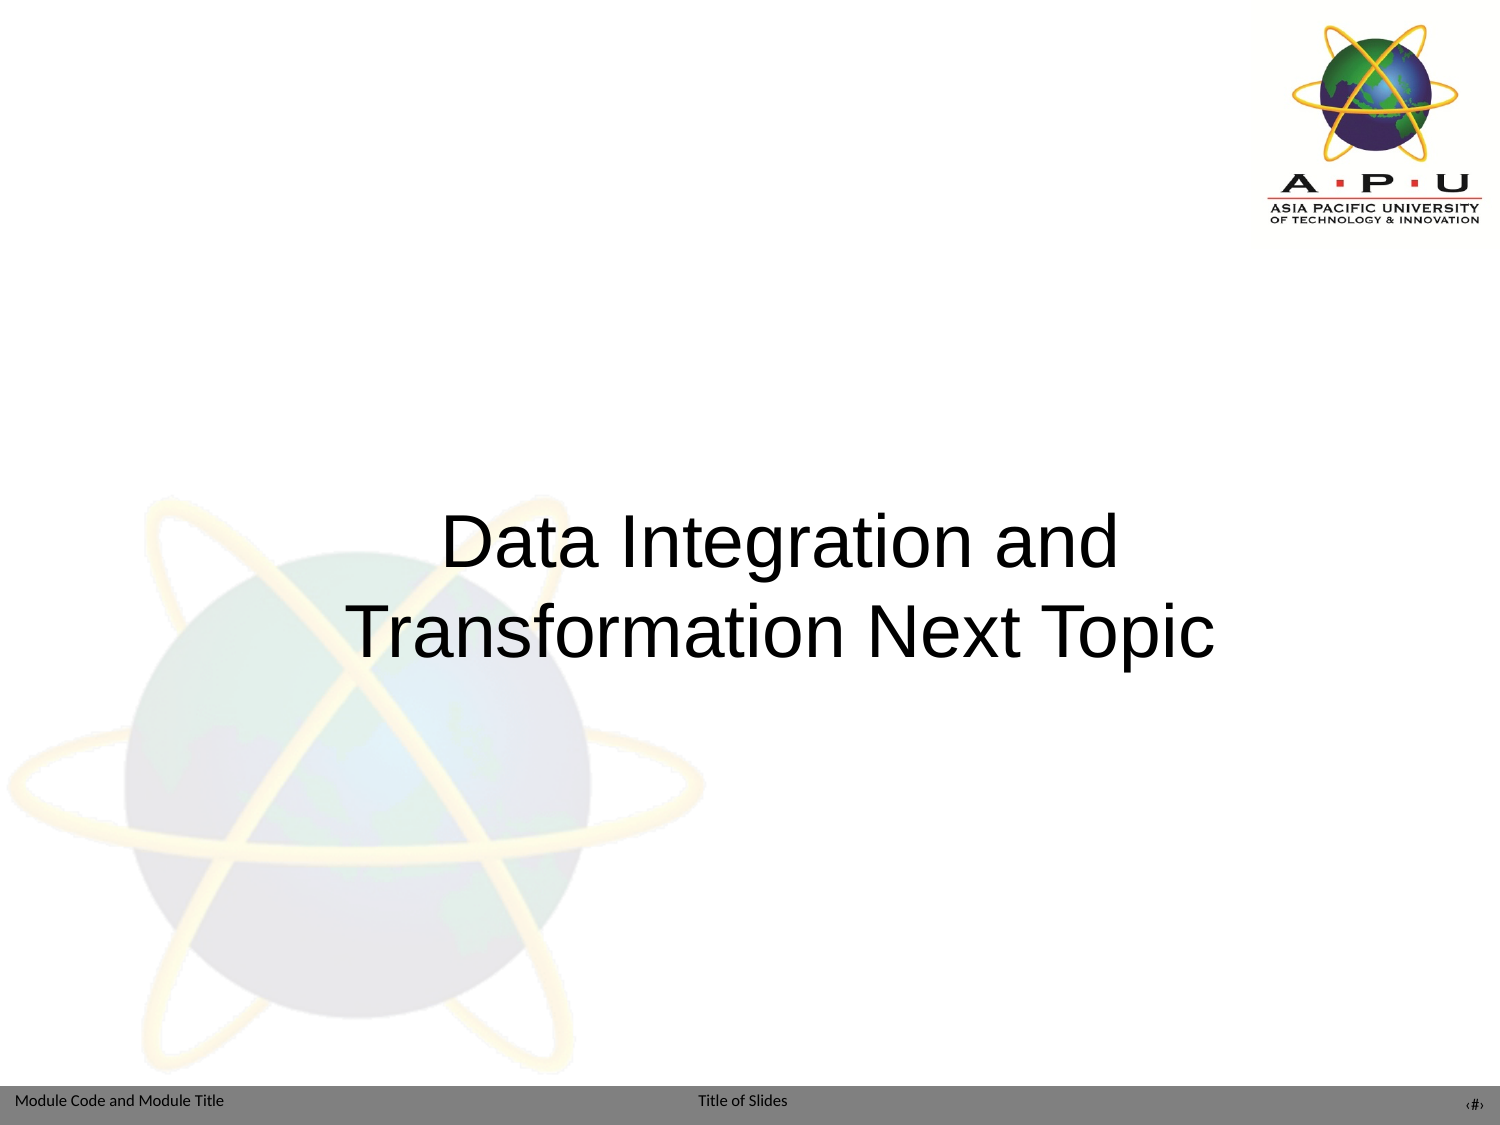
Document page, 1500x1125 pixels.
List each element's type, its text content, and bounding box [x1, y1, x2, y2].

footer ‹#› [1024, 1086, 1500, 1125]
title Data Integration and Transformation Next Topic [202, 488, 1358, 676]
picture [1251, 0, 1500, 249]
